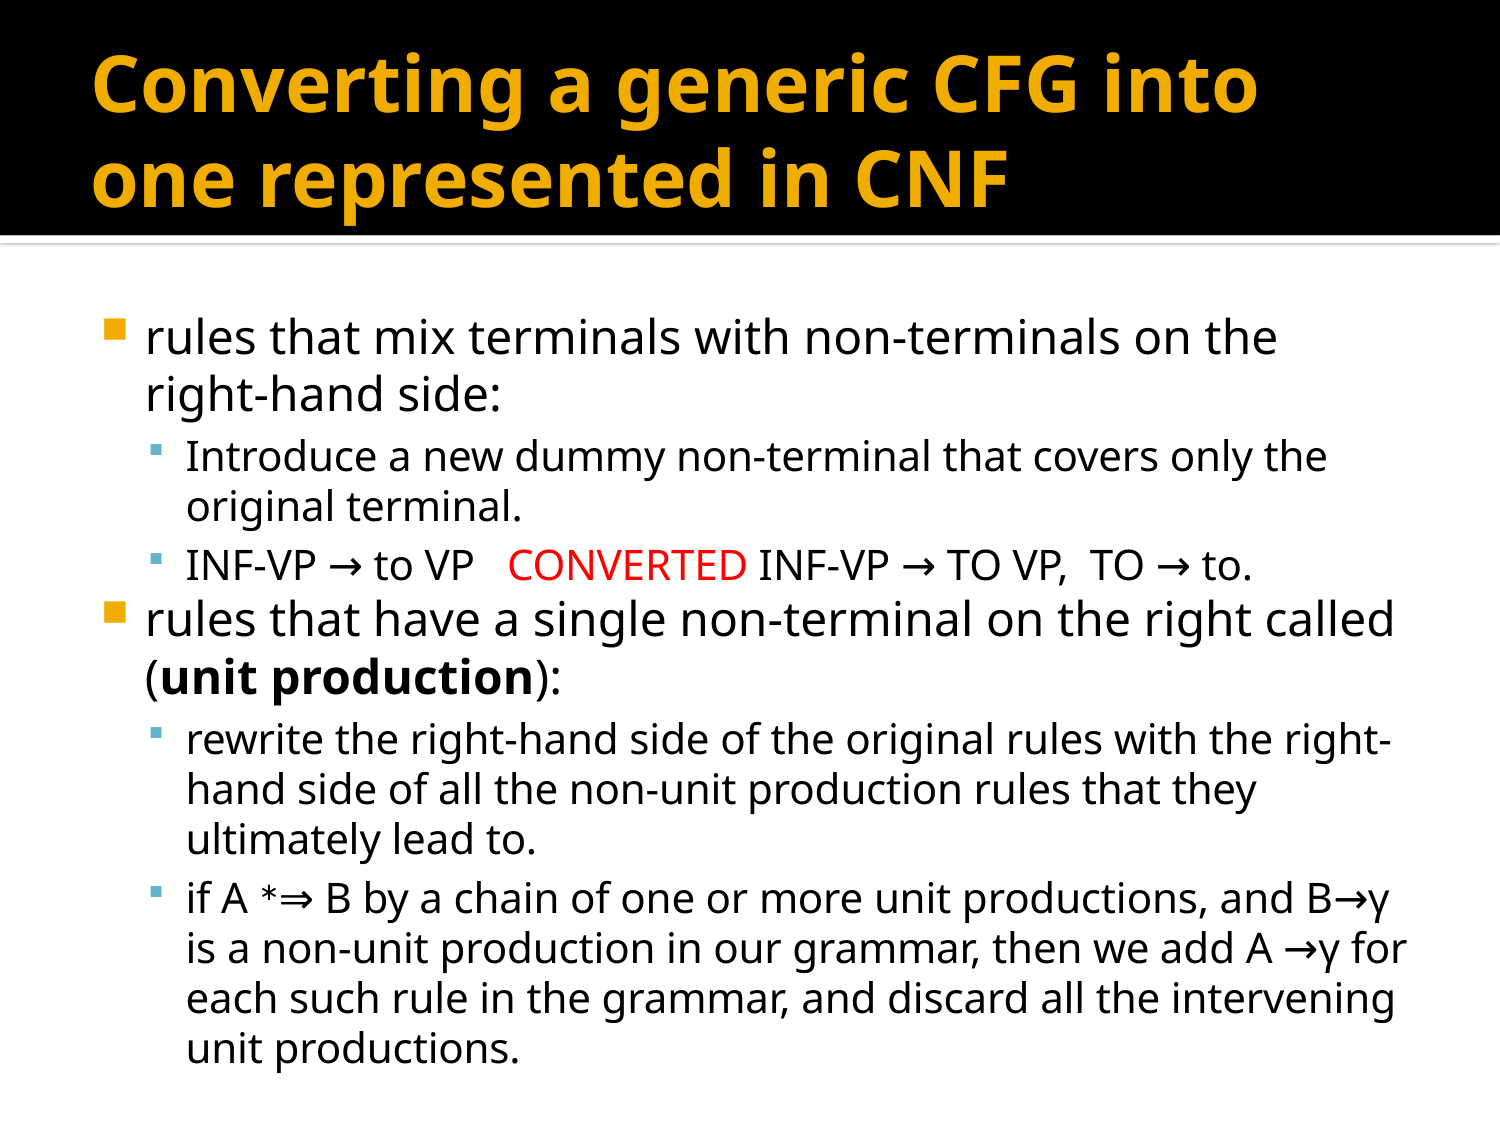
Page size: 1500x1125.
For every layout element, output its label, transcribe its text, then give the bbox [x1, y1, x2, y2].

list rules that mix terminals with non-terminals on the right-hand side: Introduce a new dummy non-terminal that covers only the original terminal. INF-VP → to VP CONVERTED INF-VP → TO VP, TO → to. rules that have a single non-terminal on the right called (unit production): rewrite the right-hand side of the original rules with the right-hand side of all the non-unit production rules that they ultimately lead to. if A ∗⇒ B by a chain of one or more unit productions, and B→γ is a non-unit production in our grammar, then we add A →γ for each such rule in the grammar, and discard all the intervening unit productions. [75, 291, 1425, 1088]
title Converting a generic CFG into one represented in CNF [75, 25, 1425, 231]
